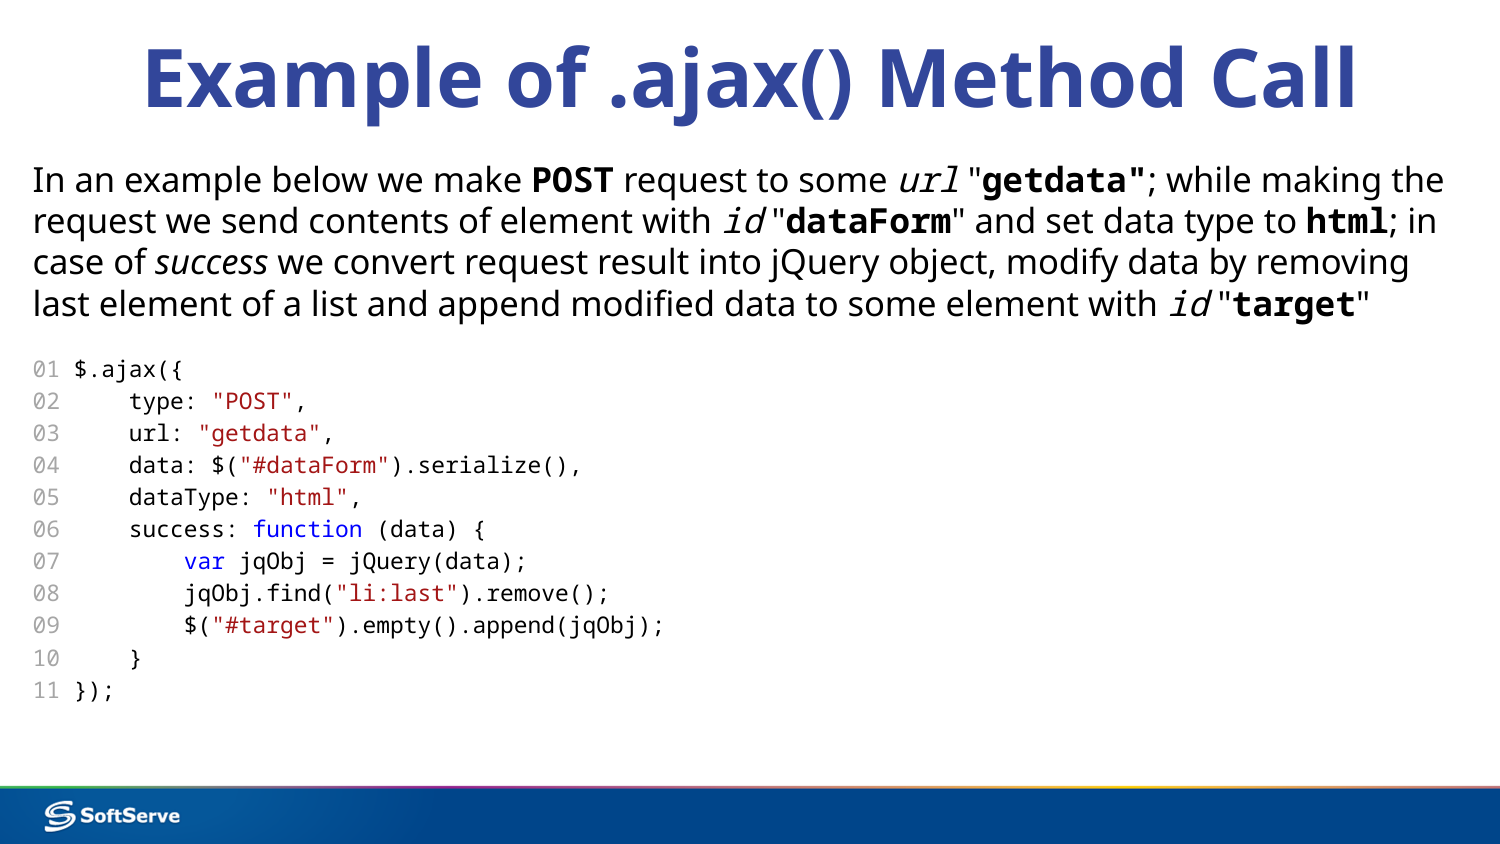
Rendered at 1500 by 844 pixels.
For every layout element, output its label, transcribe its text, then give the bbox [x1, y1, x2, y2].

picture [0, 0, 1500, 844]
title Example of .ajax() Method Call [17, 18, 1483, 132]
list In an example below we make POST request to some url "getdata"; while making the request we send contents of element with id "dataForm" and set data type to html; in case of success we convert request result into jQuery object, modify data by removing last element of a list and append modified data to some element with id "target" 01 $.ajax({ 02 type: "POST", 03 url: "getdata", 04 data: $("#dataForm").serialize(), 05 dataType: "html", 06 success: function (data) { 07 var jqObj = jQuery(data); 08 jqObj.find("li:last").remove(); 09 $("#target").empty().append(jqObj); 10 } 11 }); [17, 150, 1483, 765]
